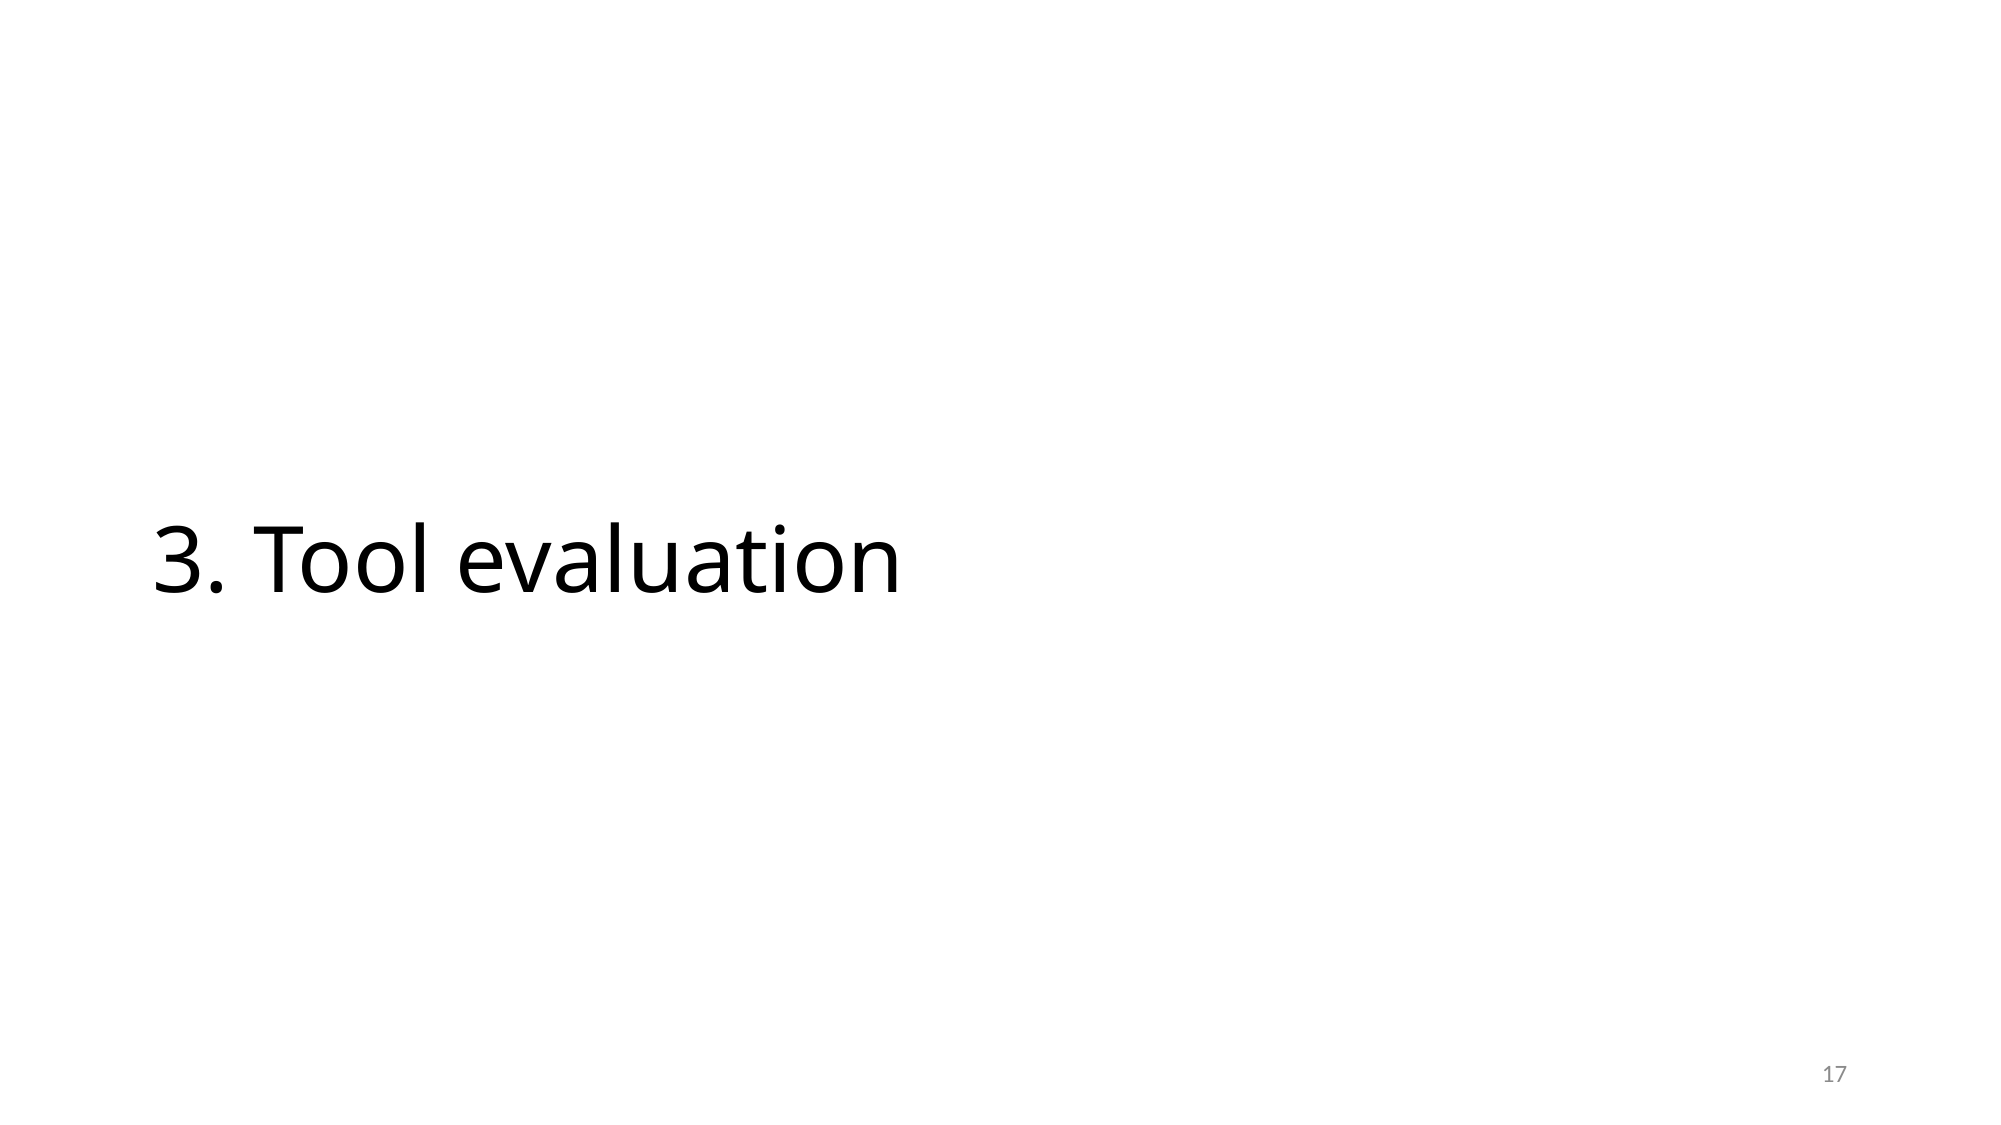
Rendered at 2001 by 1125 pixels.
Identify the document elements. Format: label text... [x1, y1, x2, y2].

title 3. Tool evaluation [137, 453, 1863, 672]
slide_number 17 [1412, 1042, 1863, 1103]
